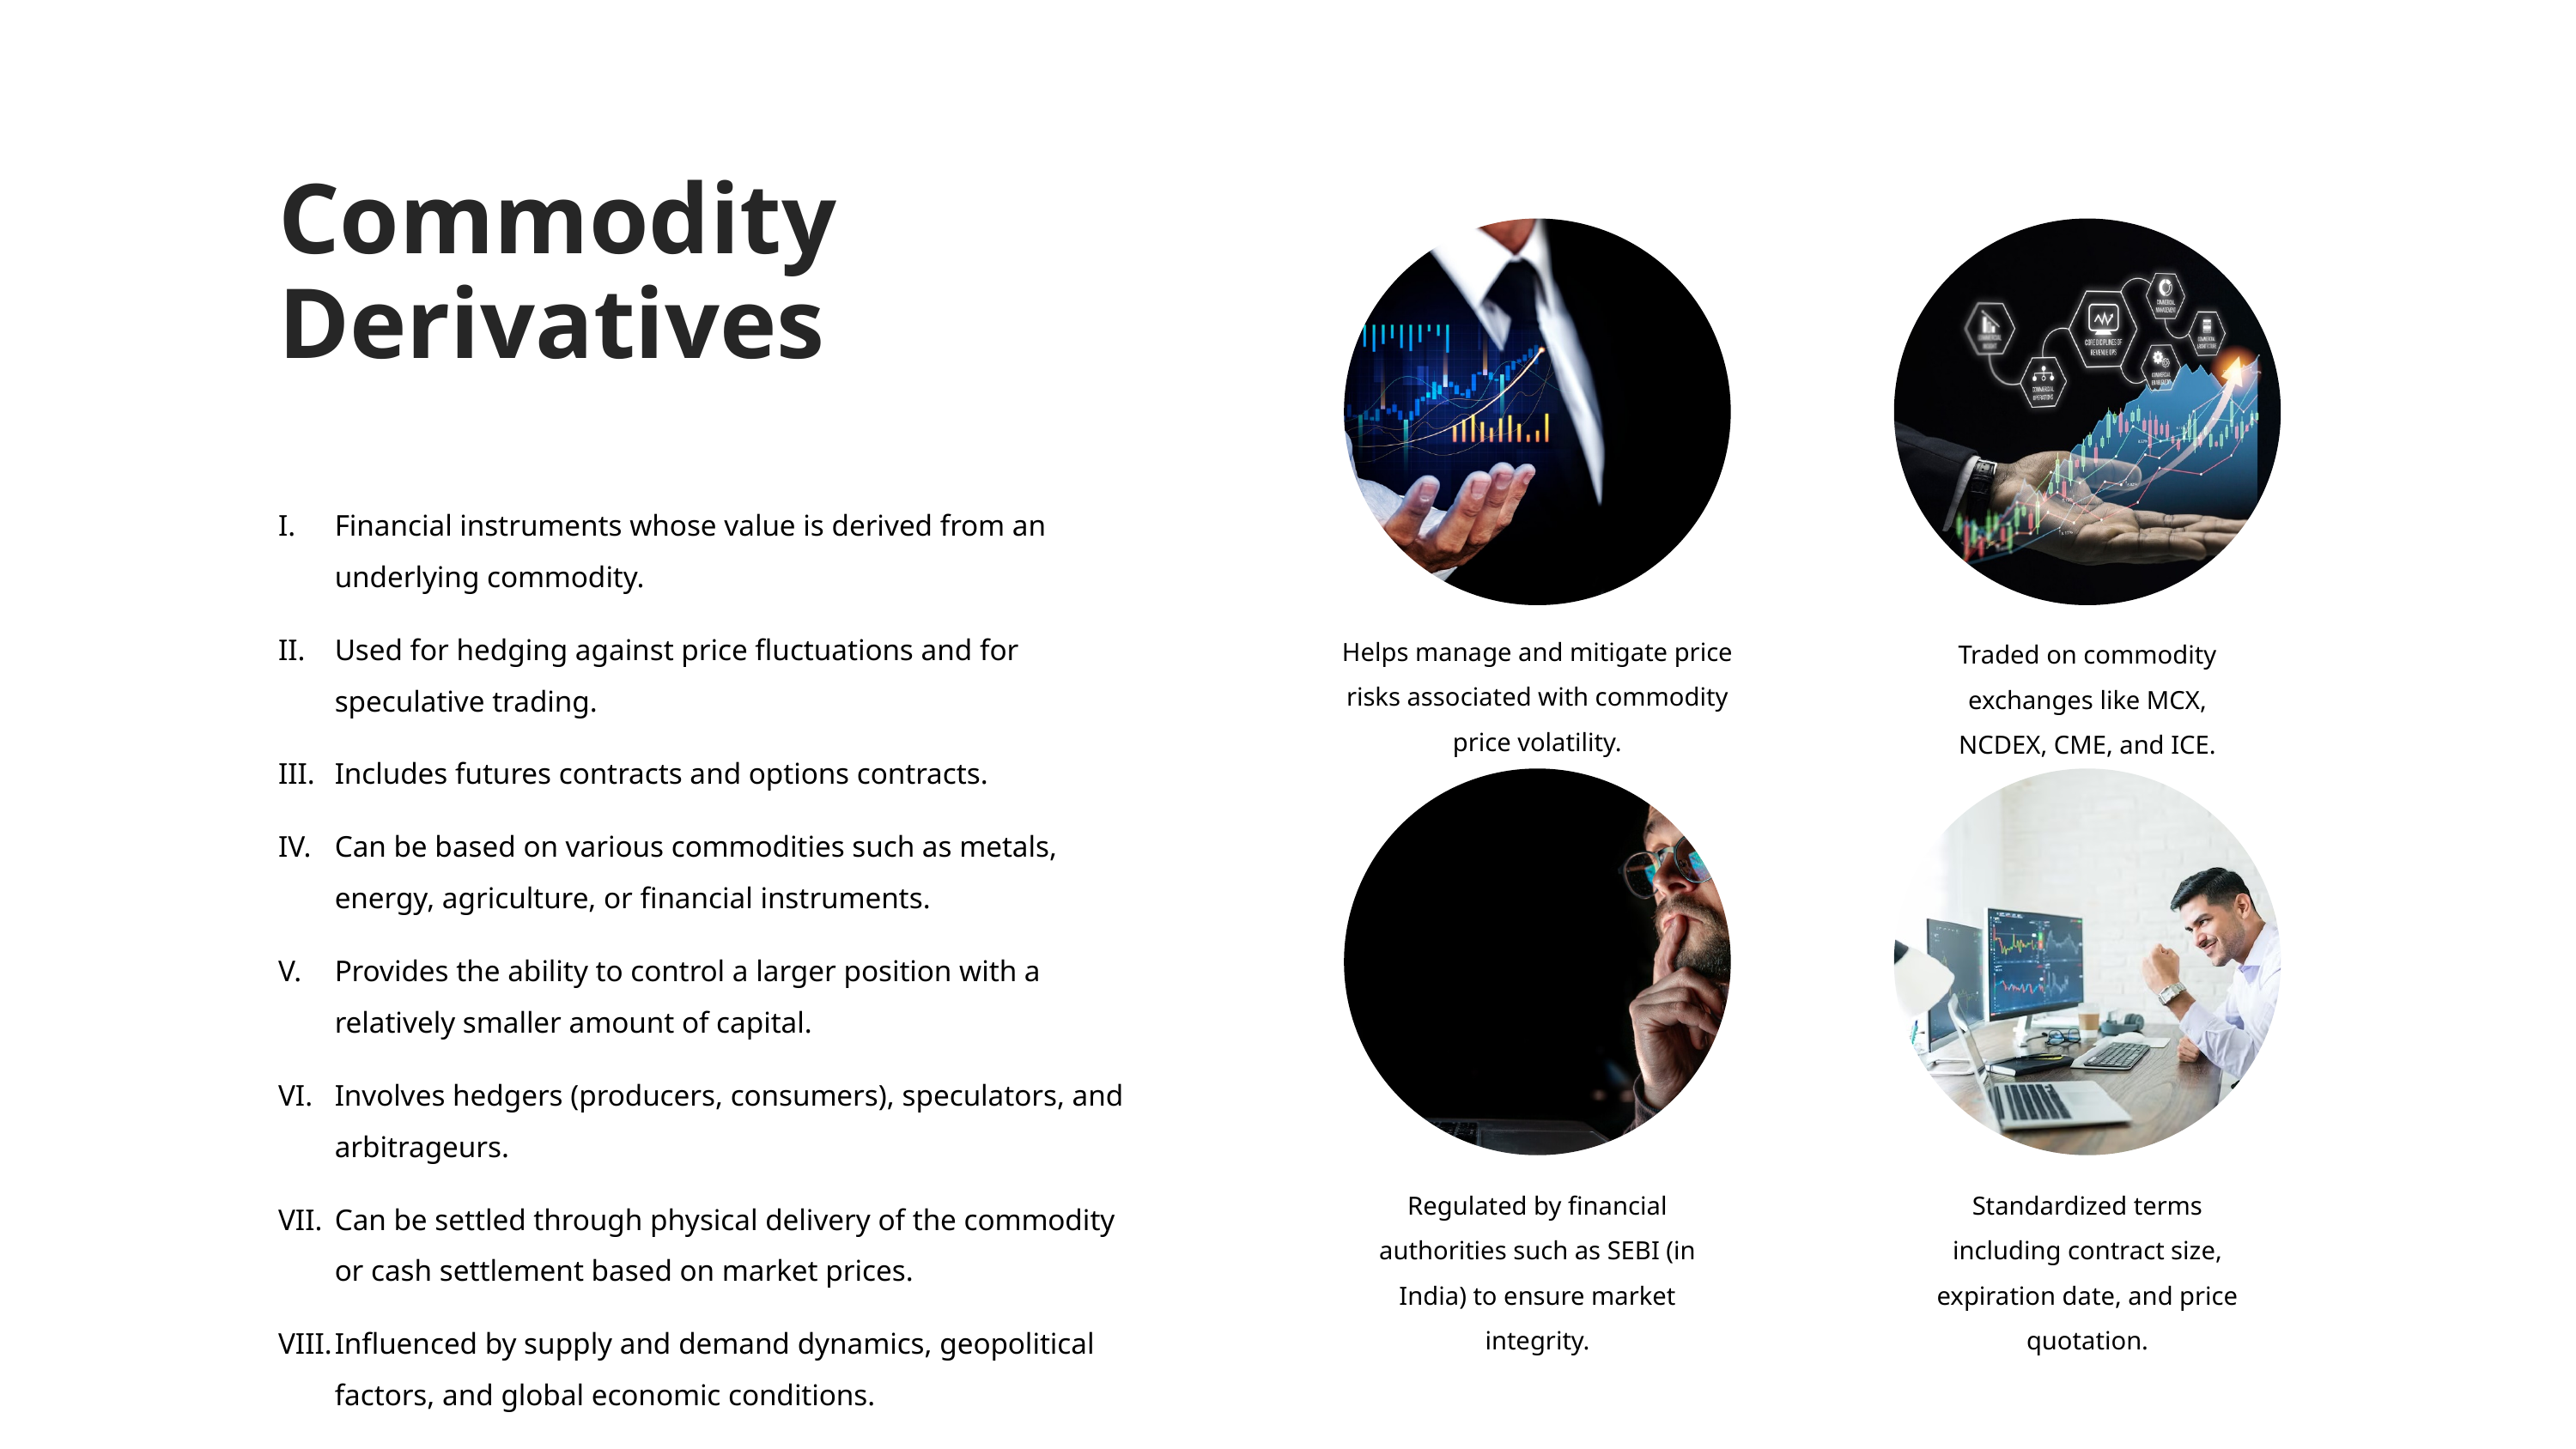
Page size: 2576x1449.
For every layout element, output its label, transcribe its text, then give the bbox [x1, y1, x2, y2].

text_box Commodity Derivatives [265, 164, 927, 385]
picture [1893, 768, 2281, 1155]
text_box Regulated by financial authorities such as SEBI (in India) to ensure market integrity. [1364, 1168, 1711, 1361]
text_box Traded on commodity exchanges like MCX, NCDEX, CME, and ICE. [1914, 617, 2261, 766]
text_box Financial instruments whose value is derived from an underlying commodity. Used for hedging against price fluctuations and for speculative trading. Includes futures contracts and options contracts. Can be based on various commodities such as metals, energy, agriculture, or financial instruments. Provides the ability to control a larger position with a relatively smaller amount of capital. Involves hedgers (producers, consumers), speculators, and arbitrageurs. Can be settled through physical delivery of the commodity or cash settlement based on market prices. Influenced by supply and demand dynamics, geopolitical factors, and global economic conditions. [265, 483, 1161, 1418]
text_box Standardized terms including contract size, expiration date, and price quotation. [1914, 1168, 2261, 1361]
picture [1344, 218, 1731, 605]
picture [1893, 218, 2281, 605]
text_box Helps manage and mitigate price risks associated with commodity price volatility. [1324, 615, 1750, 763]
picture [1344, 768, 1731, 1155]
